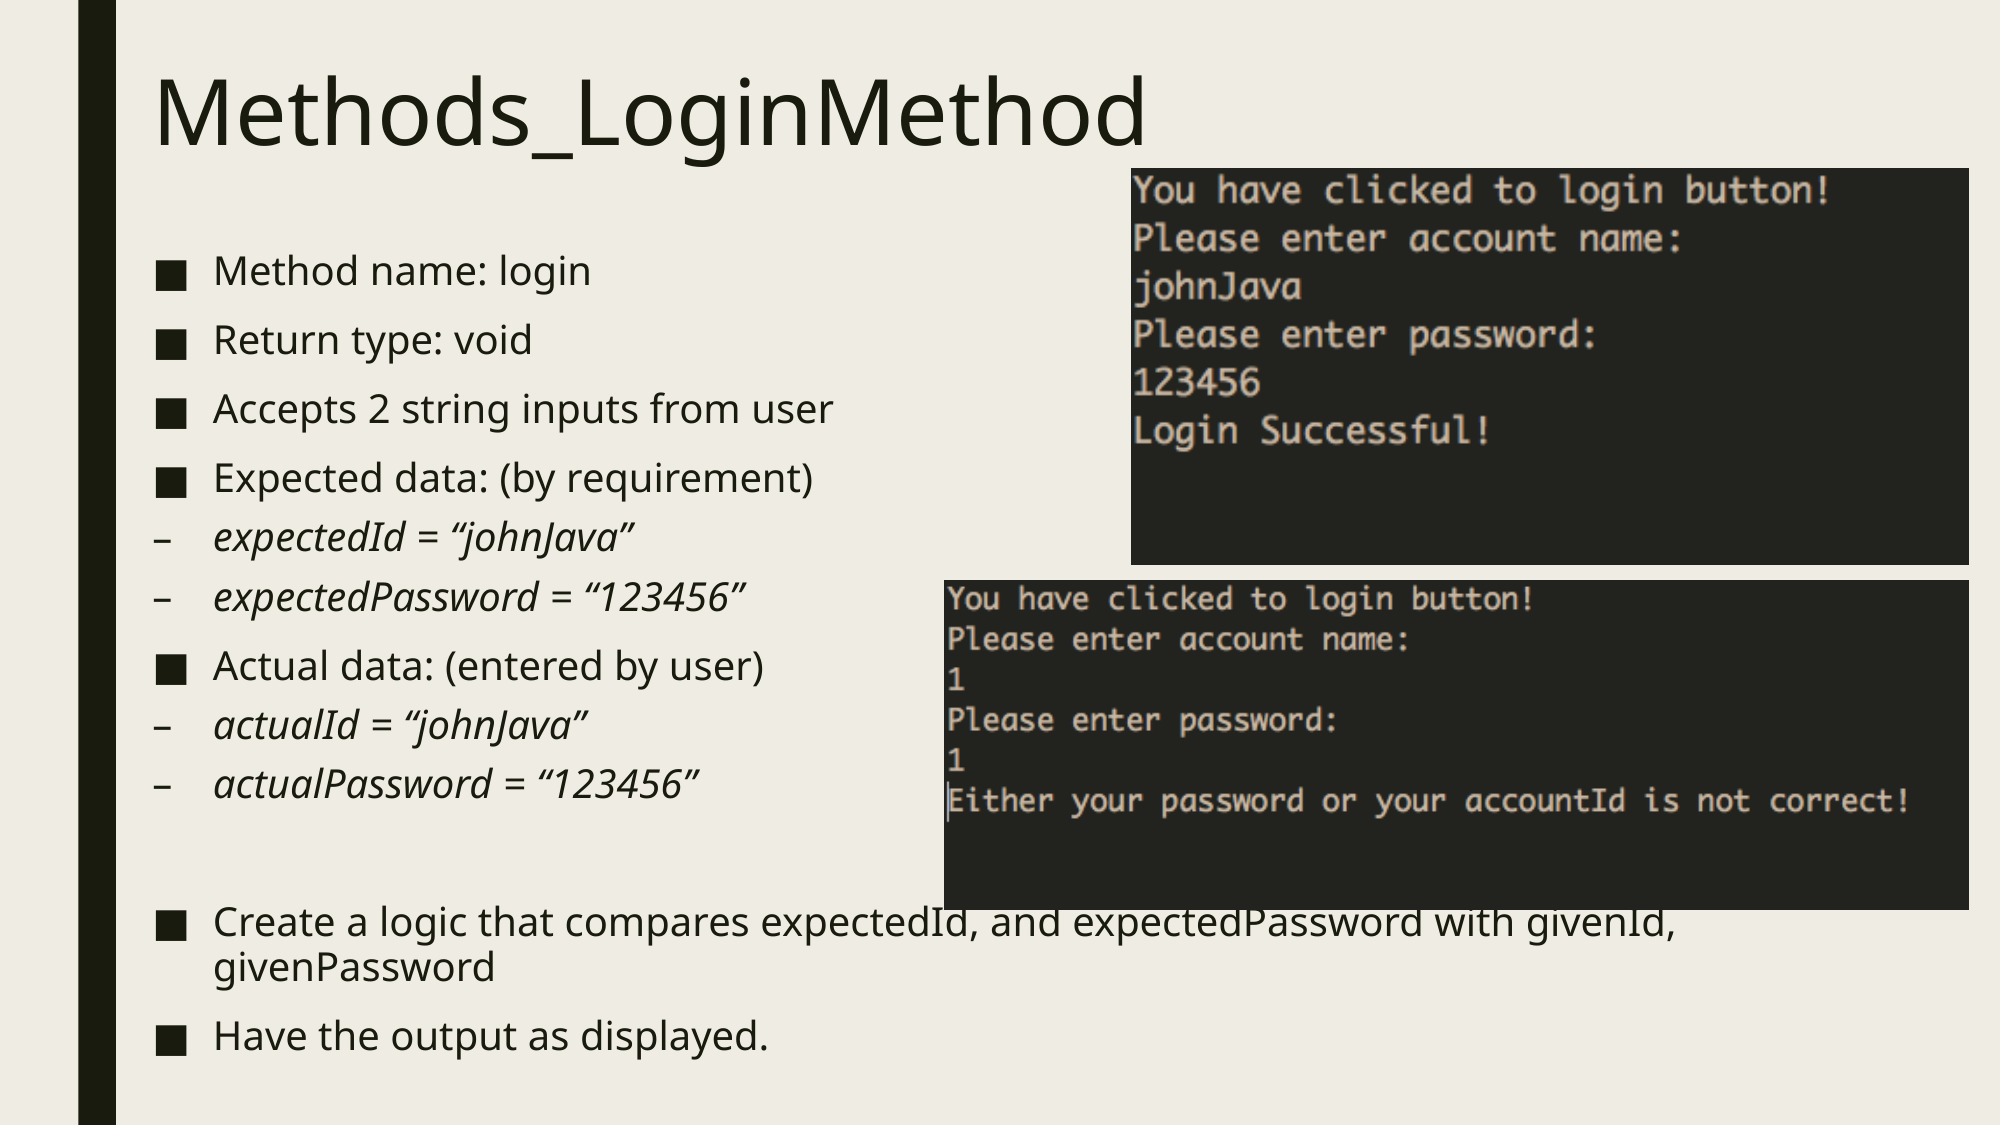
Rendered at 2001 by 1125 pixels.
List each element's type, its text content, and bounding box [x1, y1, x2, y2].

picture [1131, 168, 1969, 565]
picture [944, 580, 1969, 910]
title Methods_LoginMethod [137, 59, 1863, 210]
list Method name: login Return type: void Accepts 2 string inputs from user Expected data: (by requirement) expectedId = “johnJava” expectedPassword = “123456” Actual data: (entered by user) actualId = “johnJava” actualPassword = “123456” Create a logic that compares expectedId, and expectedPassword with givenId, givenPassword Have the output as displayed. [137, 242, 1863, 1070]
